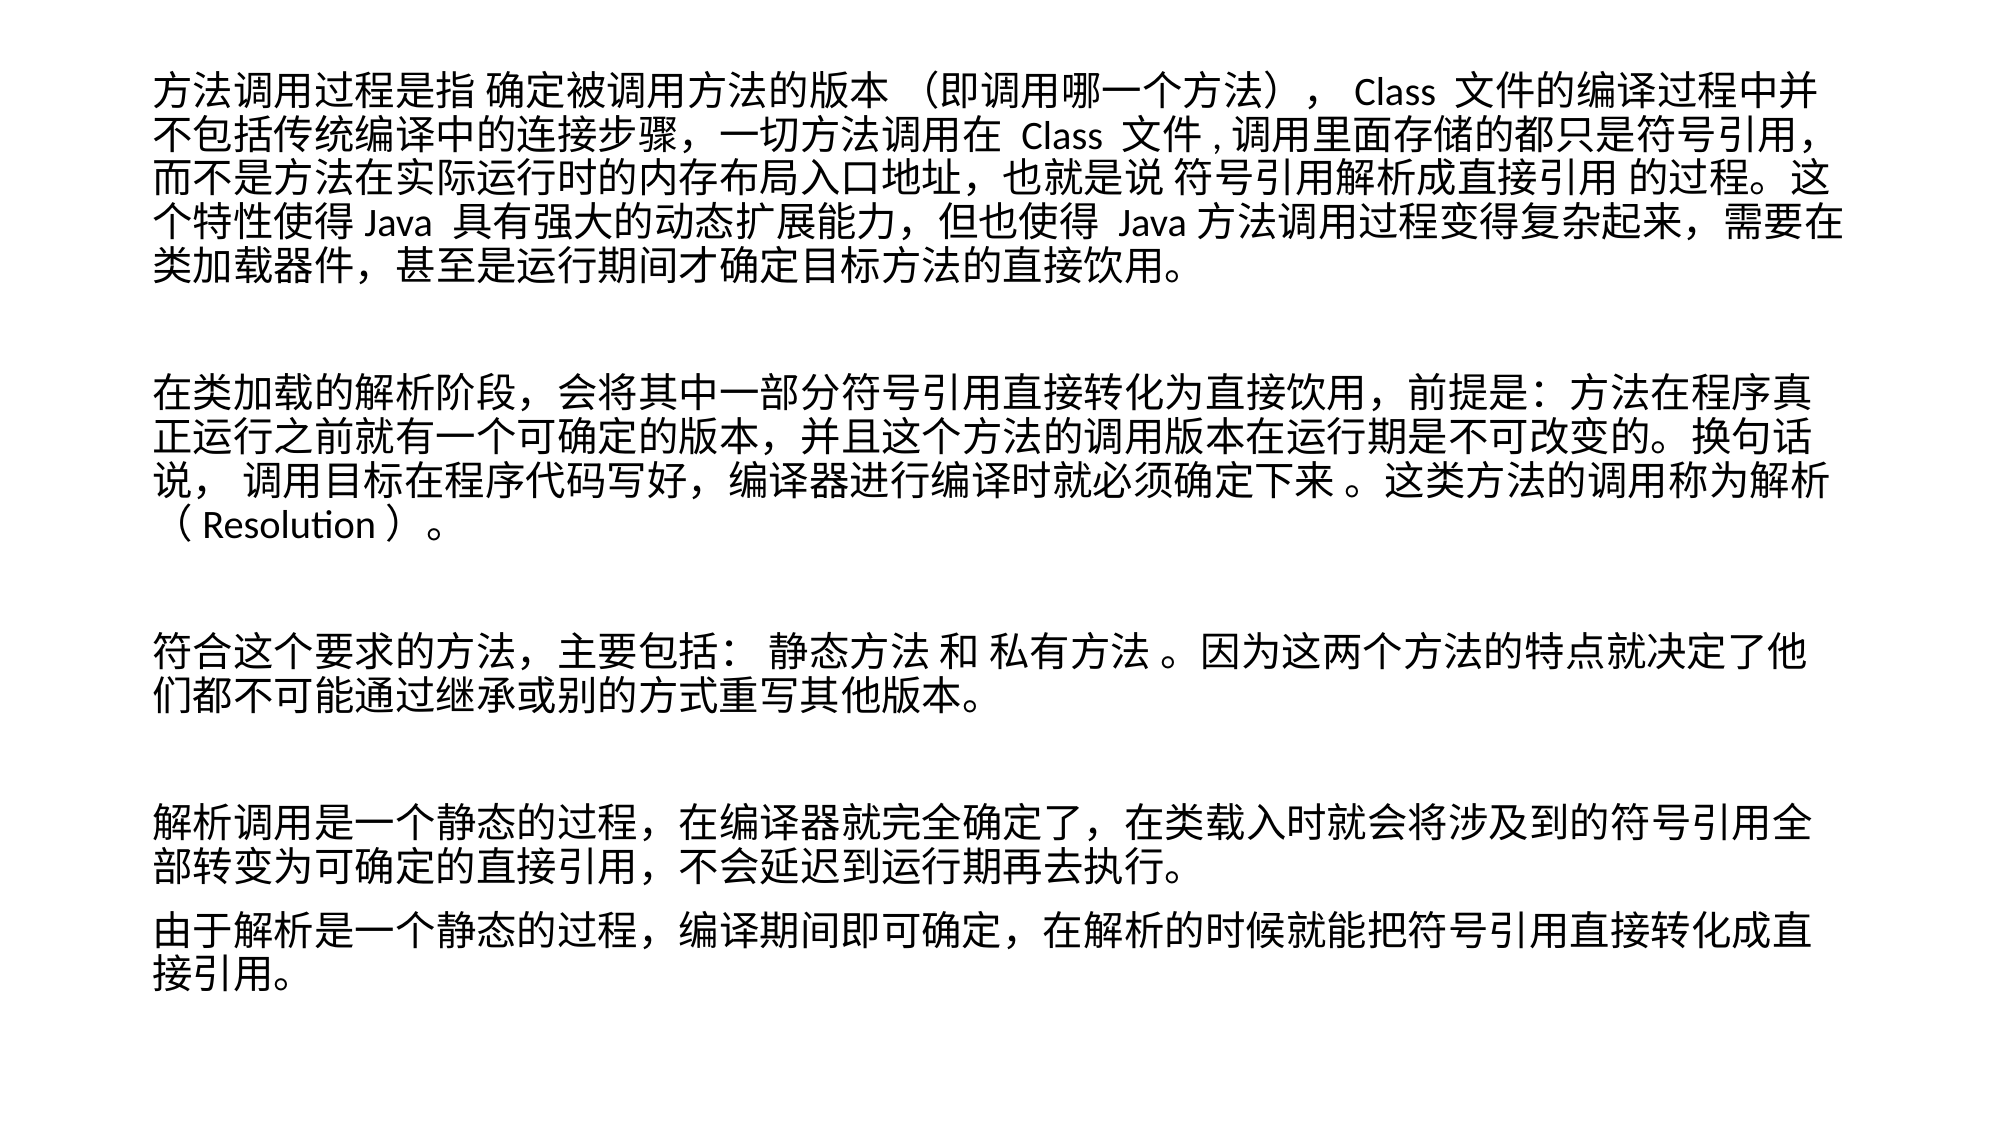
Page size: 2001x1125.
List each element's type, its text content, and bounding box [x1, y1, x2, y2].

list 方法调用过程是指 确定被调用方法的版本 （即调用哪一个方法），Class 文件的编译过程中并不包括传统编译中的连接步骤，一切方法调用在 Class 文件,调用里面存储的都只是符号引用，而不是方法在实际运行时的内存布局入口地址，也就是说 符号引用解析成直接引用 的过程。这个特性使得Java 具有强大的动态扩展能力，但也使得 Java方法调用过程变得复杂起来，需要在类加载器件，甚至是运行期间才确定目标方法的直接饮用。 在类加载的解析阶段，会将其中一部分符号引用直接转化为直接饮用，前提是：方法在程序真正运行之前就有一个可确定的版本，并且这个方法的调用版本在运行期是不可改变的。换句话说， 调用目标在程序代码写好，编译器进行编译时就必须确定下来 。这类方法的调用称为解析（Resolution）。 符合这个要求的方法，主要包括： 静态方法 和 私有方法 。因为这两个方法的特点就决定了他们都不可能通过继承或别的方式重写其他版本。 解析调用是一个静态的过程，在编译器就完全确定了，在类载入时就会将涉及到的符号引用全部转变为可确定的直接引用，不会延迟到运行期再去执行。 由于解析是一个静态的过程，编译期间即可确定，在解析的时候就能把符号引用直接转化成直接引用。 [137, 63, 1863, 1014]
